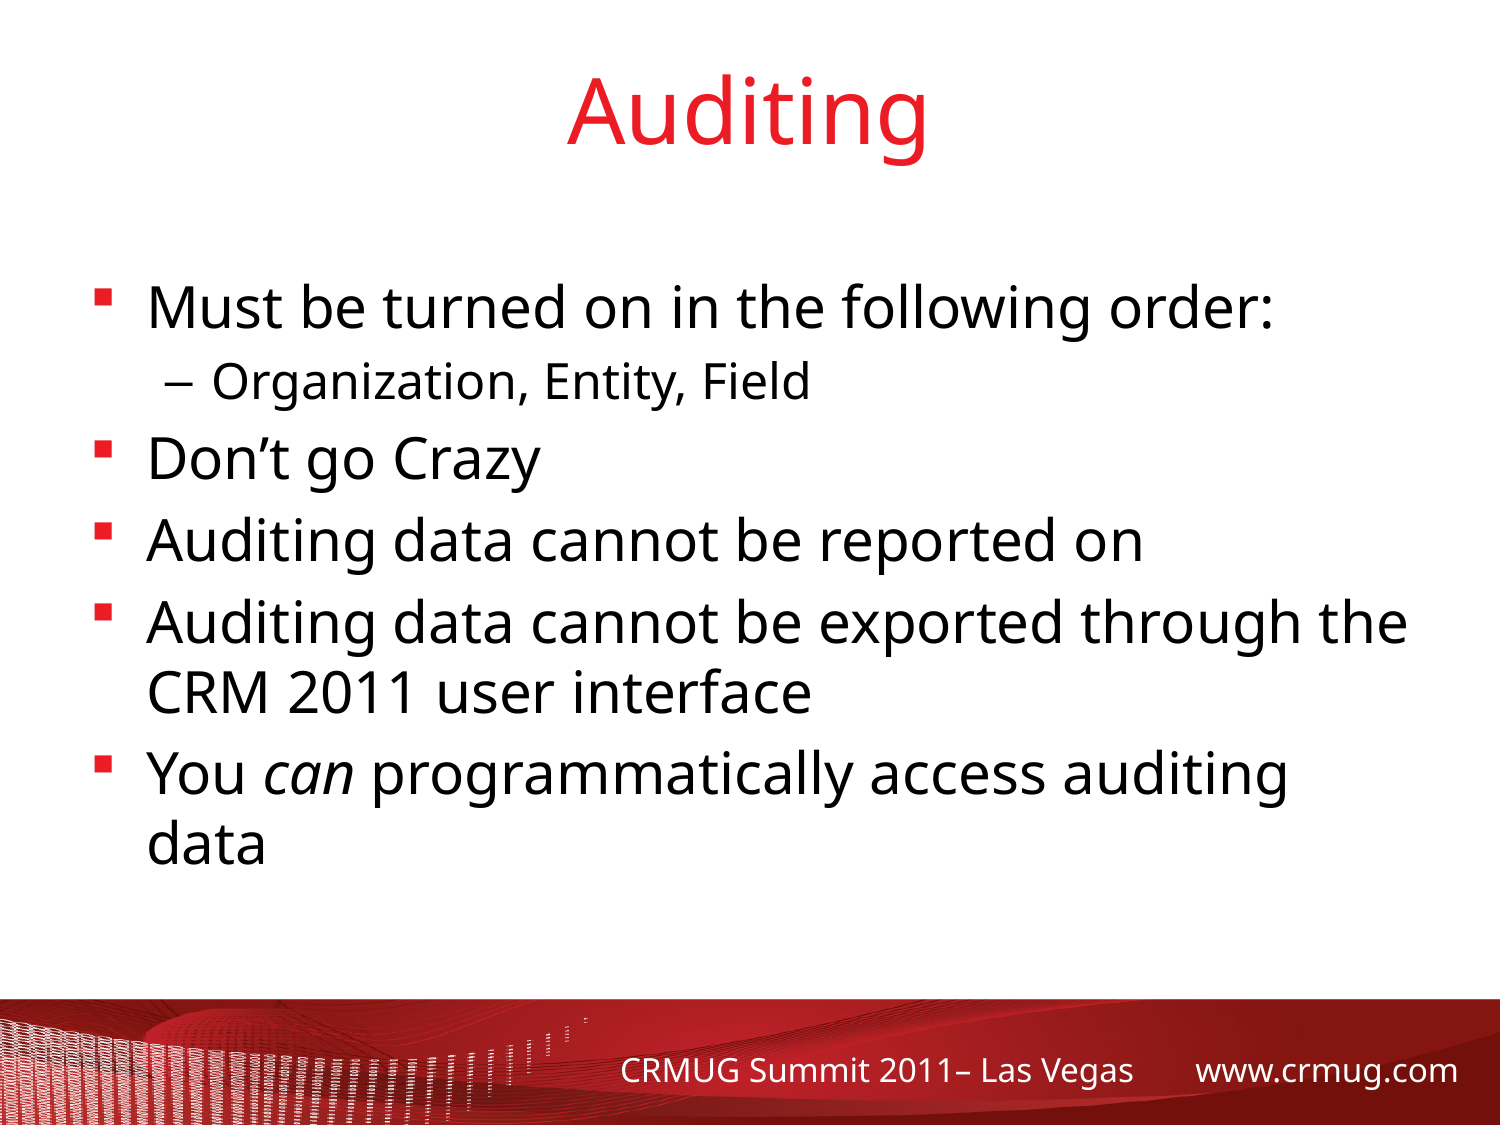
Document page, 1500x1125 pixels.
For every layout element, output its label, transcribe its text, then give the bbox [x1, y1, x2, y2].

list Must be turned on in the following order: Organization, Entity, Field Don’t go Crazy Auditing data cannot be reported on Auditing data cannot be exported through the CRM 2011 user interface You can programmatically access auditing data [75, 262, 1425, 1005]
picture [0, 999, 1500, 1125]
title Auditing [75, 45, 1425, 233]
